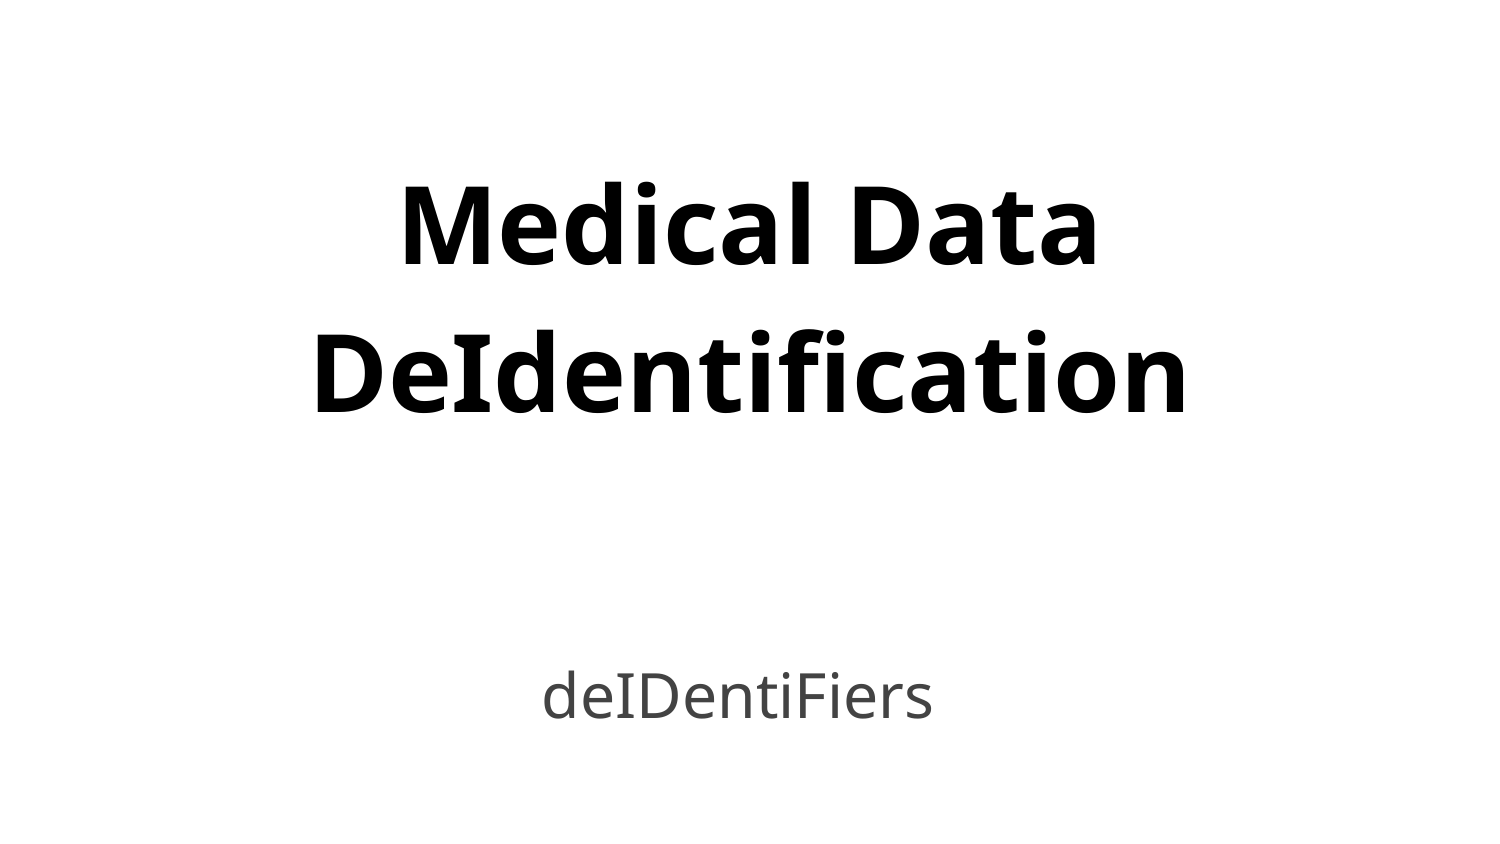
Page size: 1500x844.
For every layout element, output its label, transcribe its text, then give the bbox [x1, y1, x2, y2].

title Medical Data DeIdentification [51, 122, 1449, 459]
subtitle deIDentiFiers [39, 636, 1438, 767]
